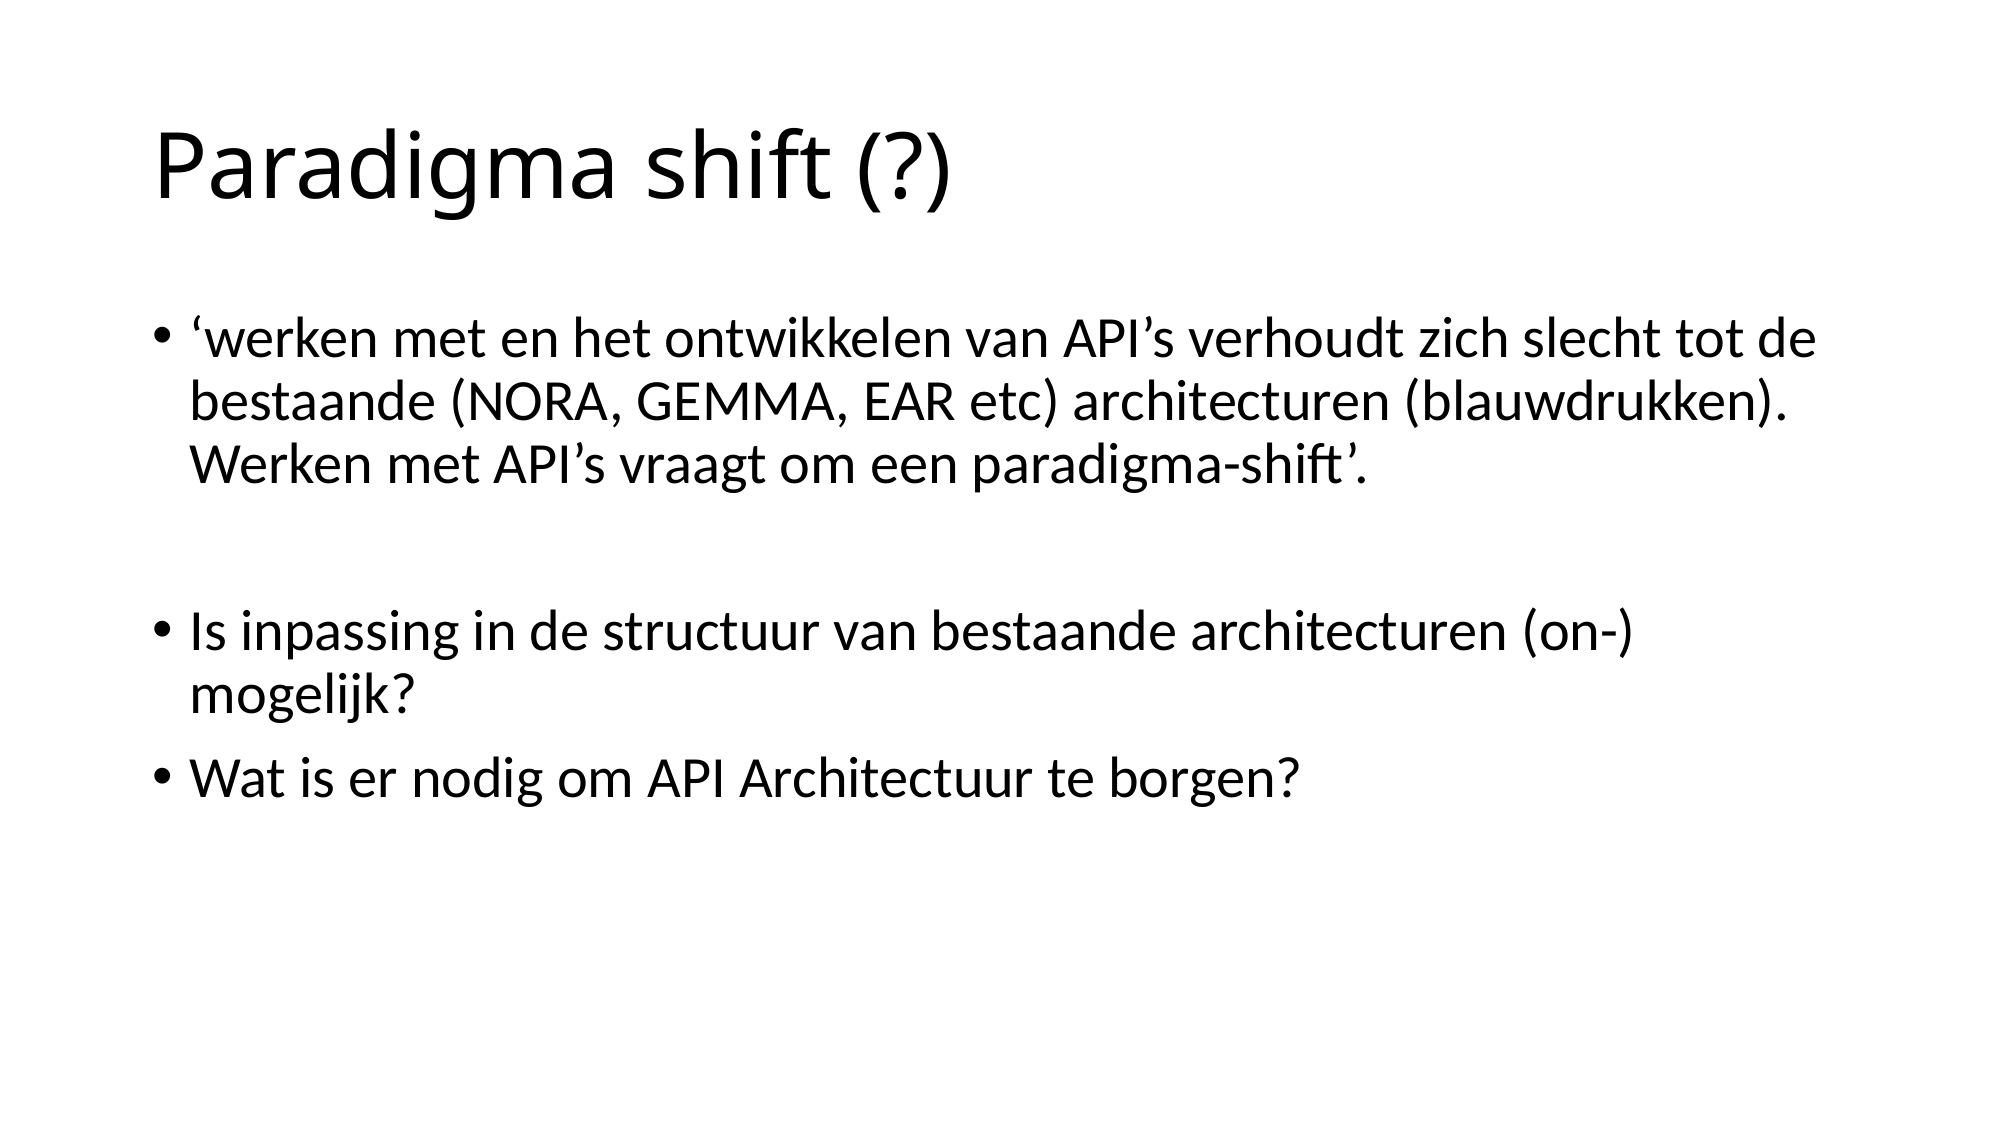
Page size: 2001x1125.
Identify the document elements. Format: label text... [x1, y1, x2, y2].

list ‘werken met en het ontwikkelen van API’s verhoudt zich slecht tot de bestaande (NORA, GEMMA, EAR etc) architecturen (blauwdrukken). Werken met API’s vraagt om een paradigma-shift’. Is inpassing in de structuur van bestaande architecturen (on-) mogelijk? Wat is er nodig om API Architectuur te borgen? [137, 299, 1863, 1014]
title Paradigma shift (?) [137, 59, 1863, 278]
